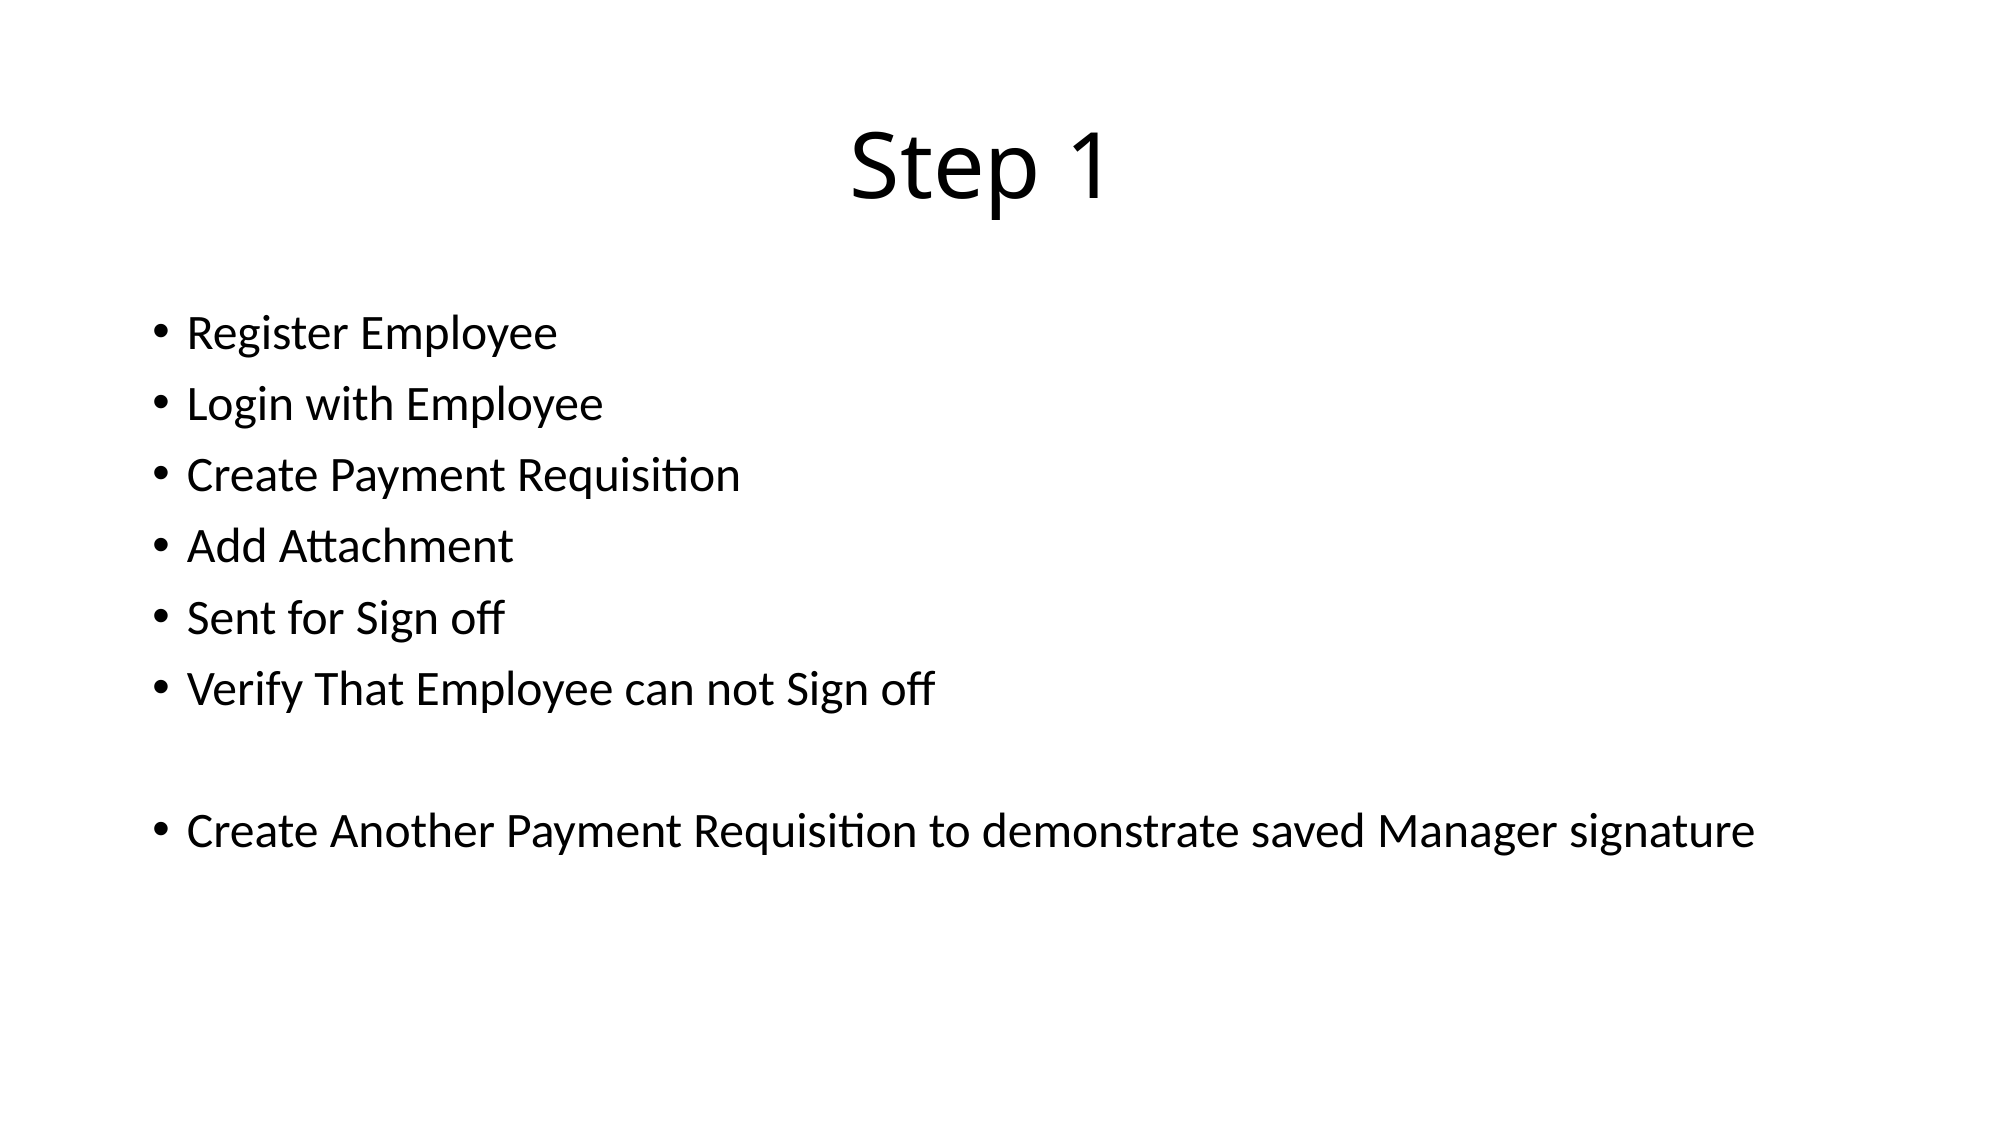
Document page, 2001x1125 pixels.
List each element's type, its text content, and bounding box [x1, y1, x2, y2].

title Step 1 [137, 59, 1863, 278]
list Register Employee Login with Employee Create Payment Requisition Add Attachment Sent for Sign off Verify That Employee can not Sign off Create Another Payment Requisition to demonstrate saved Manager signature [137, 299, 1863, 1014]
